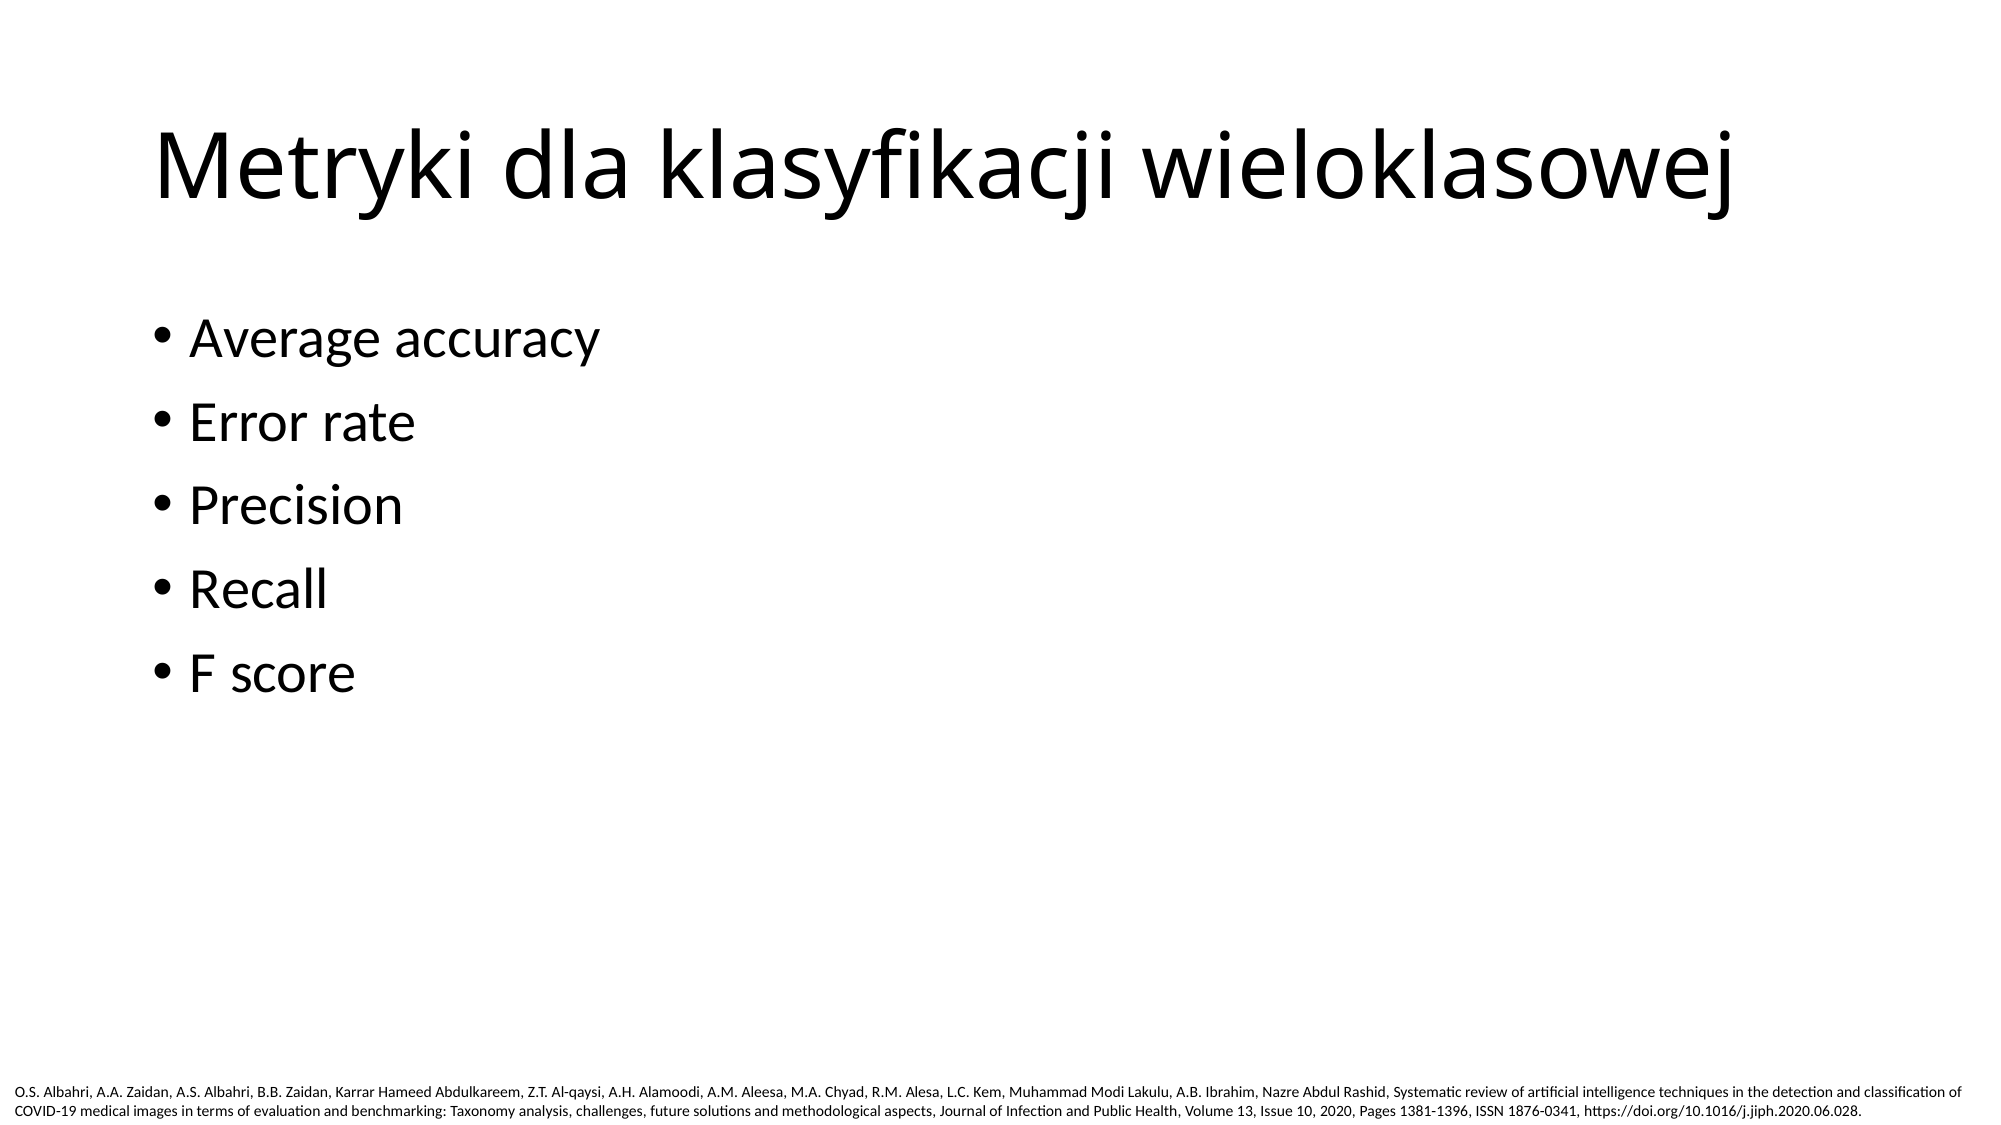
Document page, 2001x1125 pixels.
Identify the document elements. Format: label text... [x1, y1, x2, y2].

title Metryki dla klasyfikacji wieloklasowej [137, 59, 1863, 278]
list Average accuracy Error rate Precision Recall F score [137, 299, 1863, 1014]
text_box O.S. Albahri, A.A. Zaidan, A.S. Albahri, B.B. Zaidan, Karrar Hameed Abdulkareem, Z.T. Al-qaysi, A.H. Alamoodi, A.M. Aleesa, M.A. Chyad, R.M. Alesa, L.C. Kem, Muhammad Modi Lakulu, A.B. Ibrahim, Nazre Abdul Rashid, Systematic review of artificial intelligence techniques in the detection and classification of COVID-19 medical images in terms of evaluation and benchmarking: Taxonomy analysis, challenges, future solutions and methodological aspects, Journal of Infection and Public Health, Volume 13, Issue 10, 2020, Pages 1381-1396, ISSN 1876-0341, https://doi.org/10.1016/j.jiph.2020.06.028. [0, 1074, 2000, 1125]
